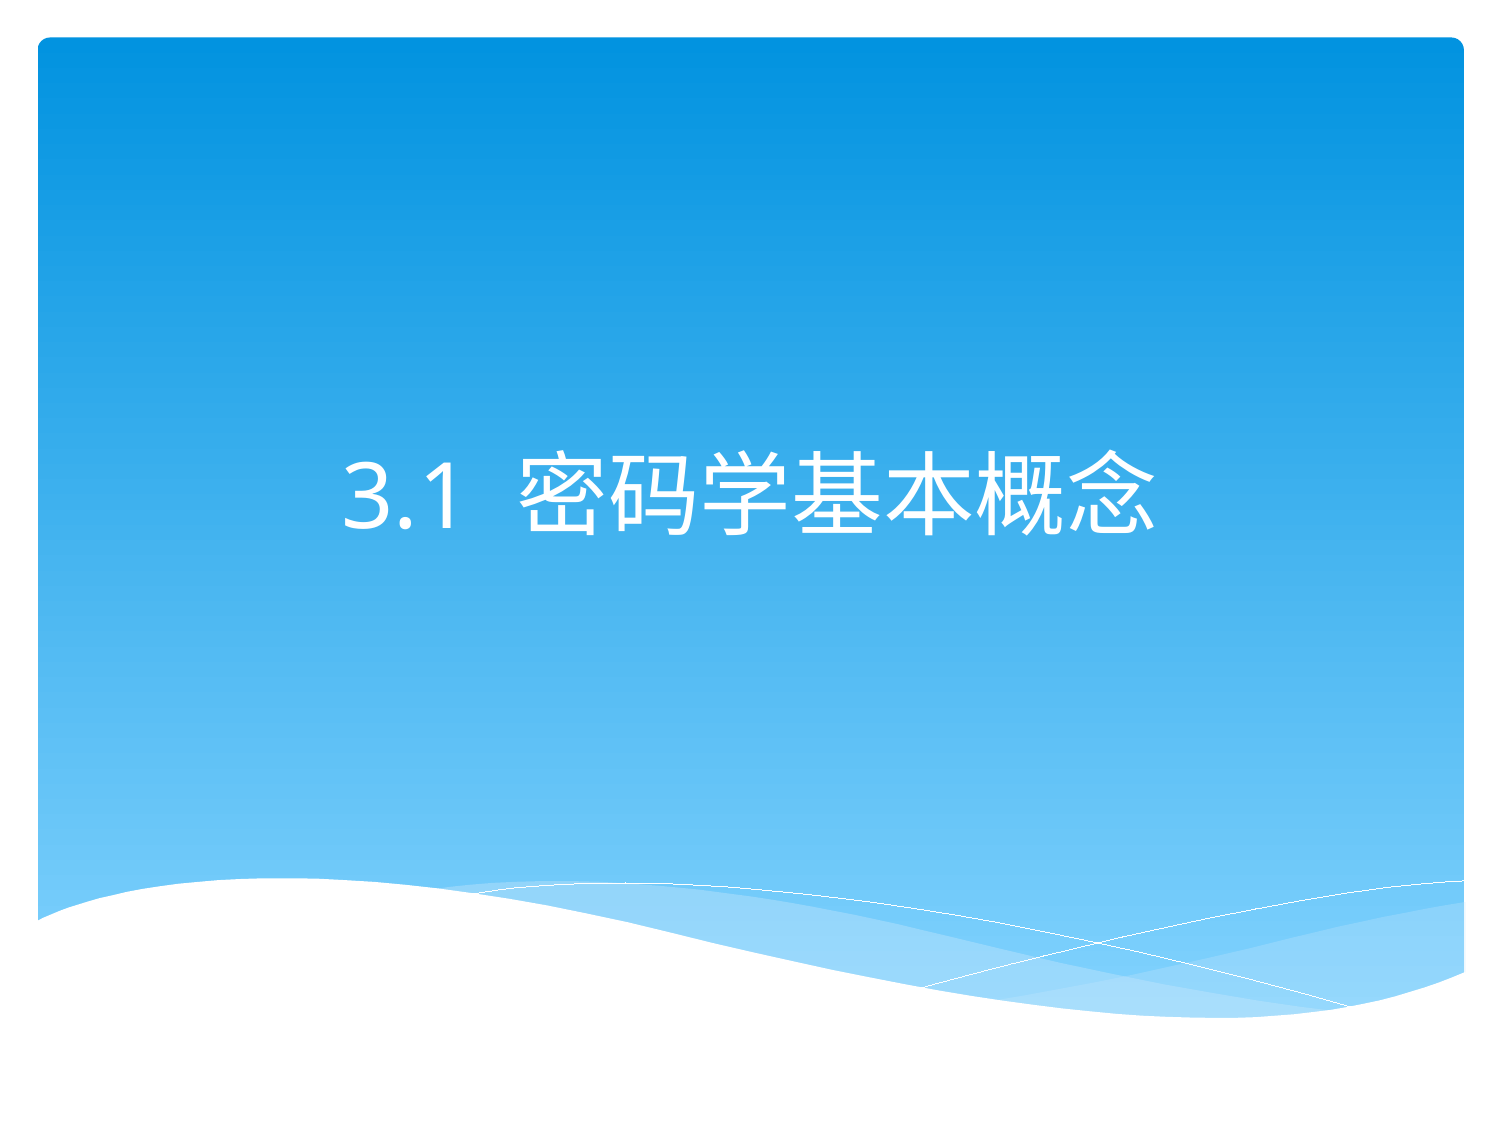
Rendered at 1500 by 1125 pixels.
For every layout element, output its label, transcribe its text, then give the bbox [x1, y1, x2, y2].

title 3.1 密码学基本概念 [112, 262, 1388, 555]
